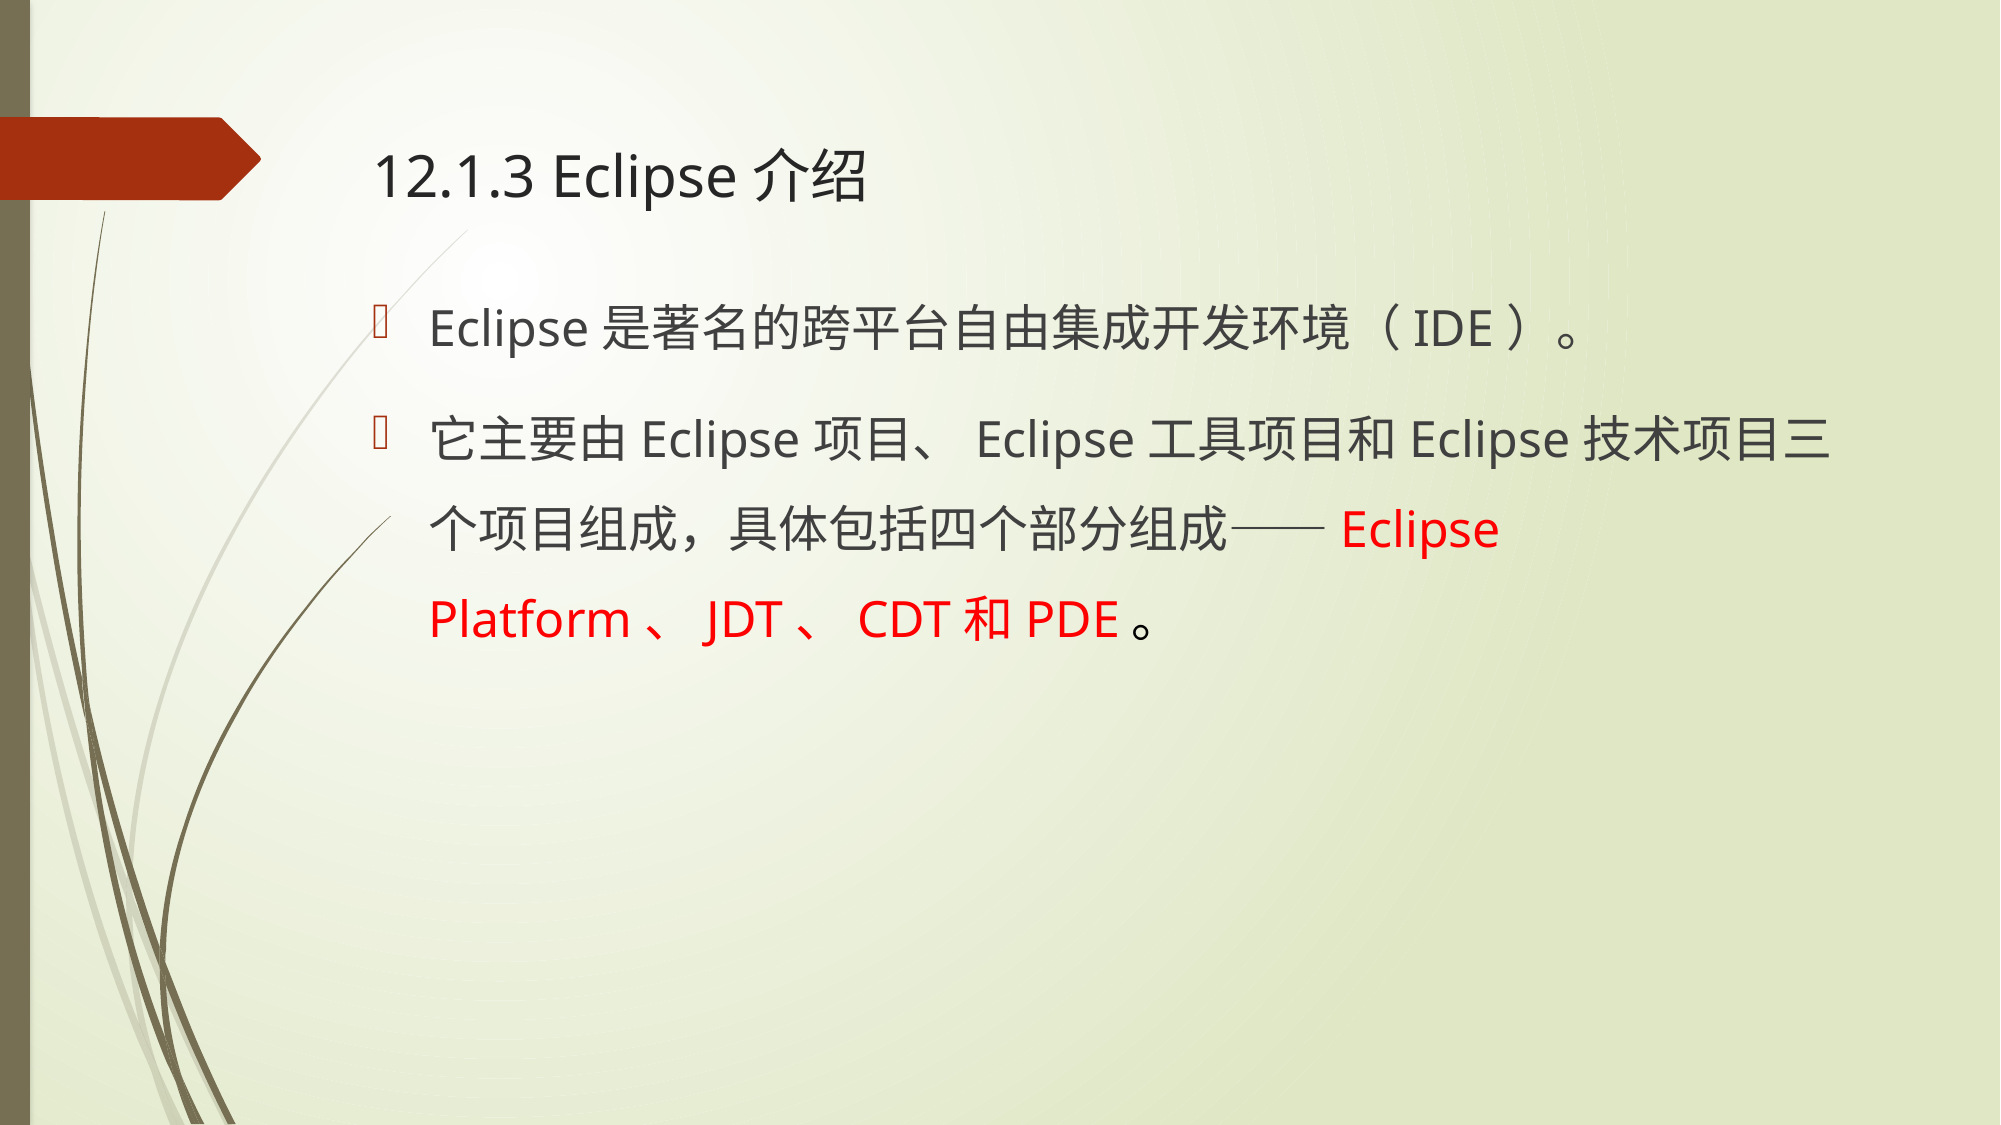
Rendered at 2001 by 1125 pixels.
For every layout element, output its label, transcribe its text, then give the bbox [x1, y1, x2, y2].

list Eclipse是著名的跨平台自由集成开发环境（IDE）。 它主要由Eclipse项目、Eclipse工具项目和Eclipse技术项目三个项目组成，具体包括四个部分组成——Eclipse Platform、JDT、CDT和PDE。 [357, 259, 1882, 879]
title 12.1.3 Eclipse介绍 [357, 131, 1820, 239]
